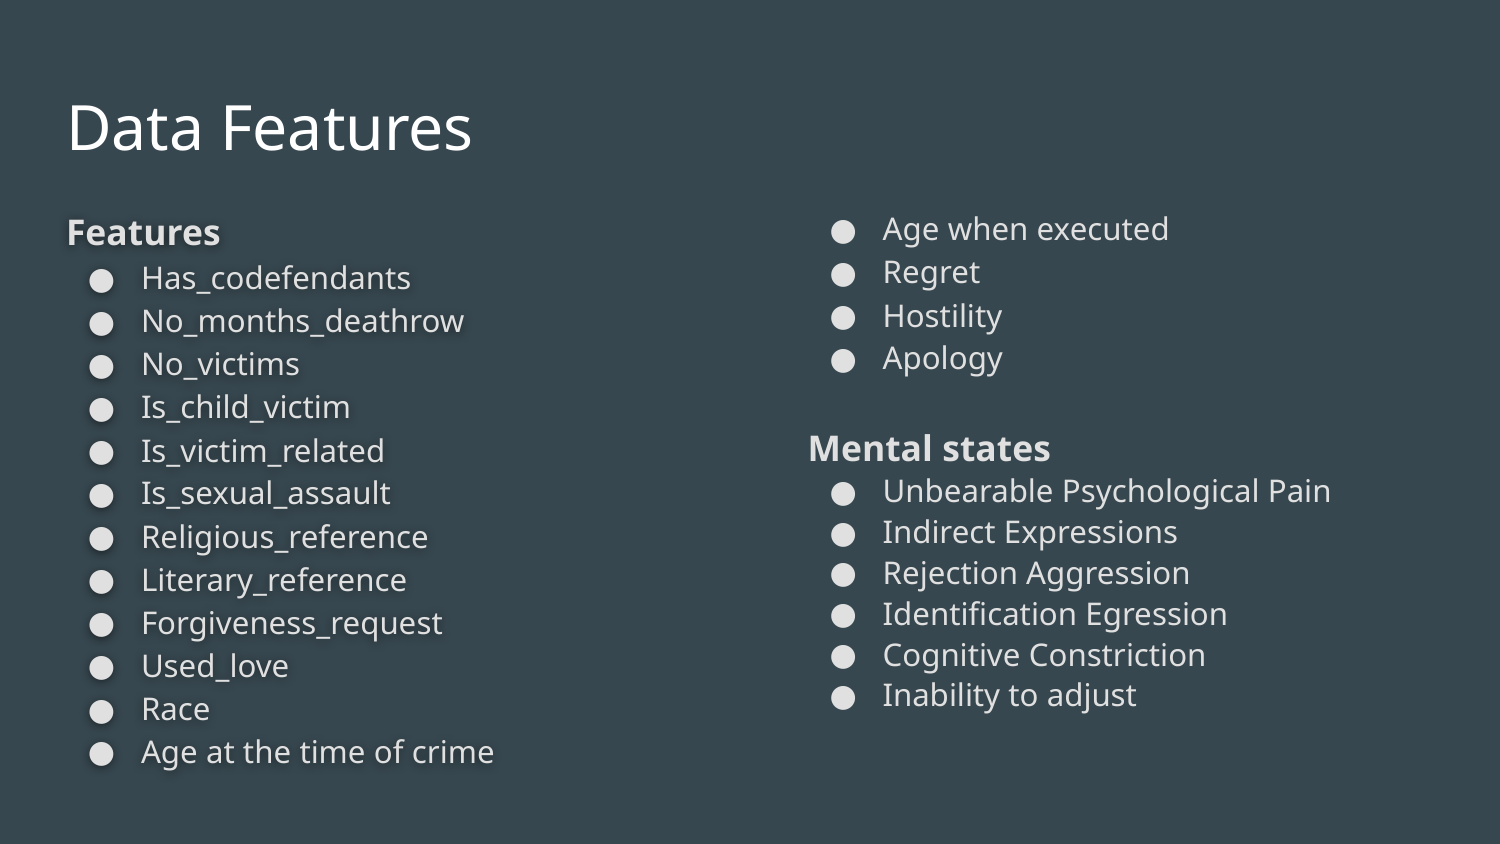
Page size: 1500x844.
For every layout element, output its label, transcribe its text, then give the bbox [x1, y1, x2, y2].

title Data Features [51, 72, 1449, 167]
list Features Has_codefendants No_months_deathrow No_victims Is_child_victim Is_victim_related Is_sexual_assault Religious_reference Literary_reference Forgiveness_request Used_love Race Age at the time of crime [51, 189, 708, 782]
list Age when executed Regret Hostility Apology Mental states Unbearable Psychological Pain Indirect Expressions Rejection Aggression Identification Egression Cognitive Constriction Inability to adjust [792, 189, 1449, 750]
